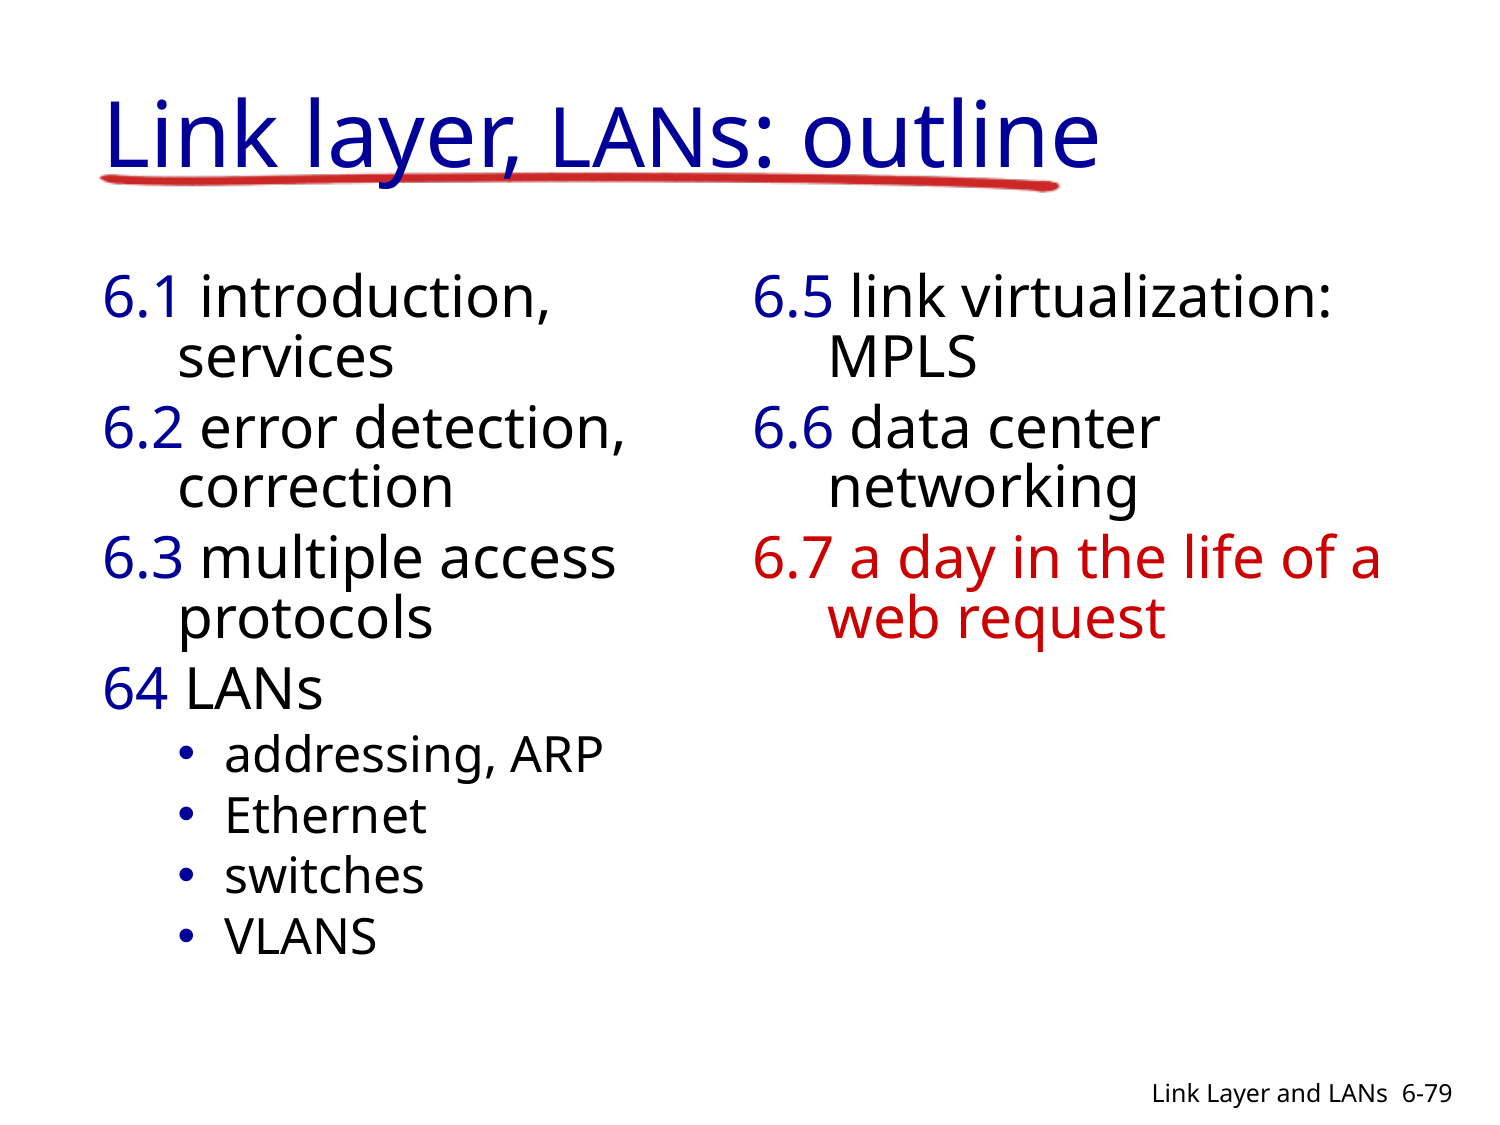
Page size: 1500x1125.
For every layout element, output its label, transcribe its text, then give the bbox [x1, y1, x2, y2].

list 6.1 introduction, services 6.2 error detection, correction 6.3 multiple access protocols 64 LANs addressing, ARP Ethernet switches VLANS [87, 262, 731, 1025]
picture [94, 168, 1071, 198]
list 6.5 link virtualization: MPLS 6.6 data center networking 6.7 a day in the life of a web request [737, 262, 1403, 1025]
slide_number 6-79 [1387, 1069, 1478, 1115]
footer Link Layer and LANs [1045, 1069, 1404, 1110]
title Link layer, LANs: outline [87, 37, 1363, 225]
